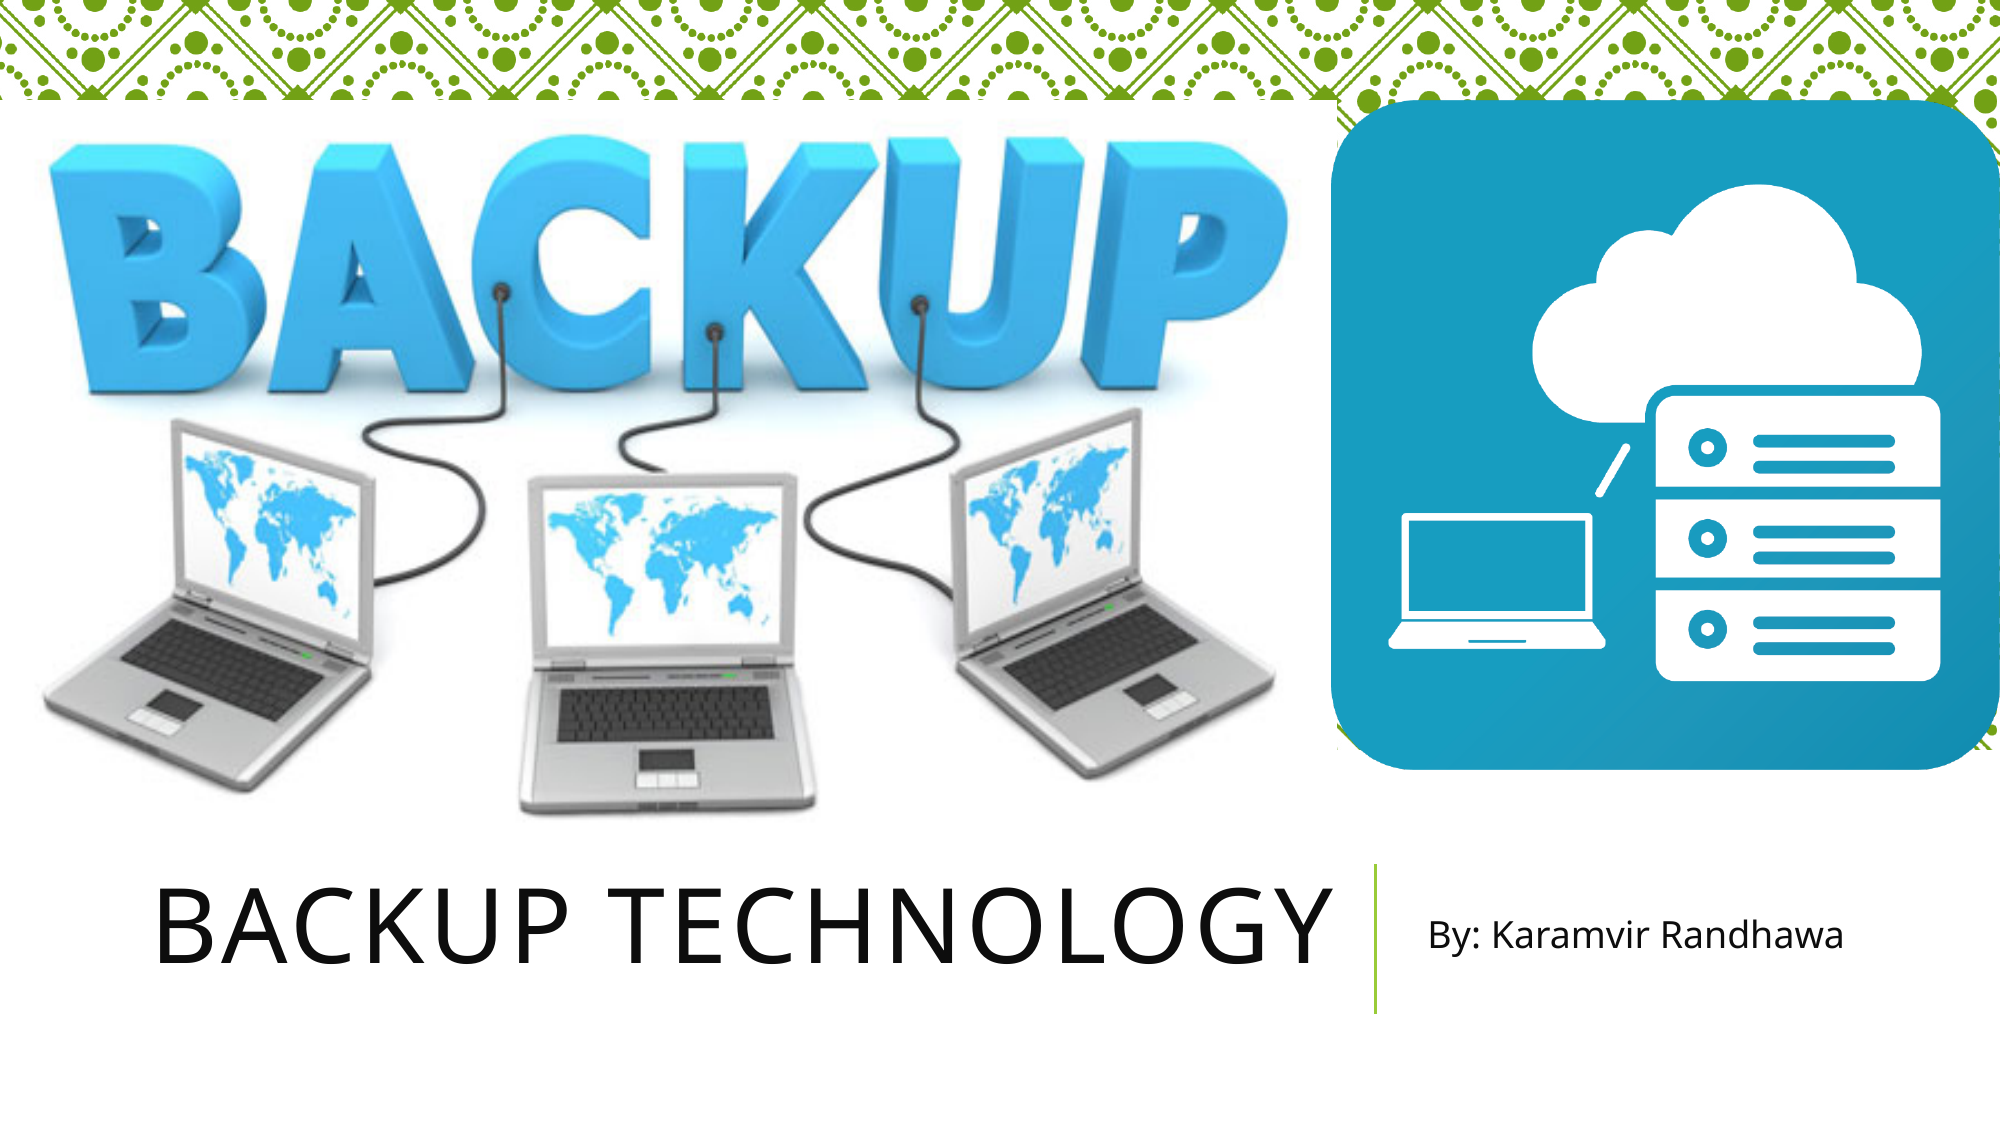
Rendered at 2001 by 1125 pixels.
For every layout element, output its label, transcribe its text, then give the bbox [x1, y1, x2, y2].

picture [0, 100, 2000, 853]
subtitle By: Karamvir Randhawa [1412, 813, 1938, 1054]
title Backup technology [75, 813, 1350, 1054]
